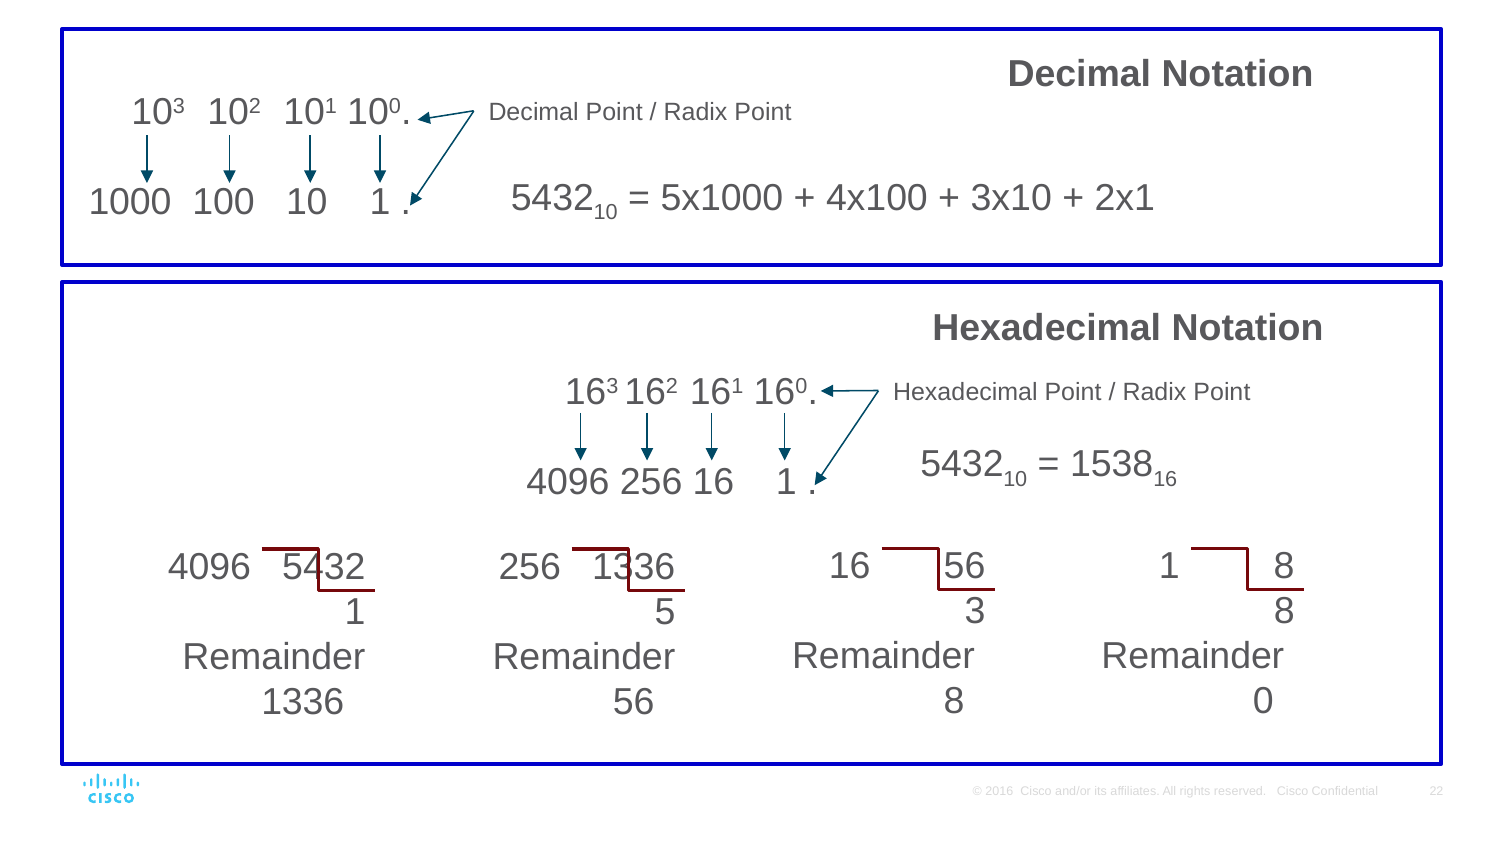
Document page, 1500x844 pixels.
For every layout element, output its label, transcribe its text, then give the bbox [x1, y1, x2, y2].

text_box 256 1336 5 Remainder 56 [426, 534, 691, 729]
text_box Decimal Point / Radix Point [473, 88, 826, 134]
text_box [261, 548, 376, 591]
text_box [571, 548, 686, 591]
text_box 1 8 8 Remainder 0 [1045, 533, 1310, 729]
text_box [814, 390, 879, 486]
text_box 543210 = 153816 [905, 431, 1500, 498]
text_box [1190, 548, 1305, 590]
text_box 4096 5432 1 Remainder 1336 [116, 534, 380, 729]
text_box Hexadecimal Point / Radix Point [878, 368, 1288, 413]
text_box [60, 27, 1443, 267]
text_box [881, 548, 996, 590]
text_box 16 56 3 Remainder 8 [736, 533, 1001, 729]
text_box [60, 280, 1443, 766]
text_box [409, 110, 474, 206]
